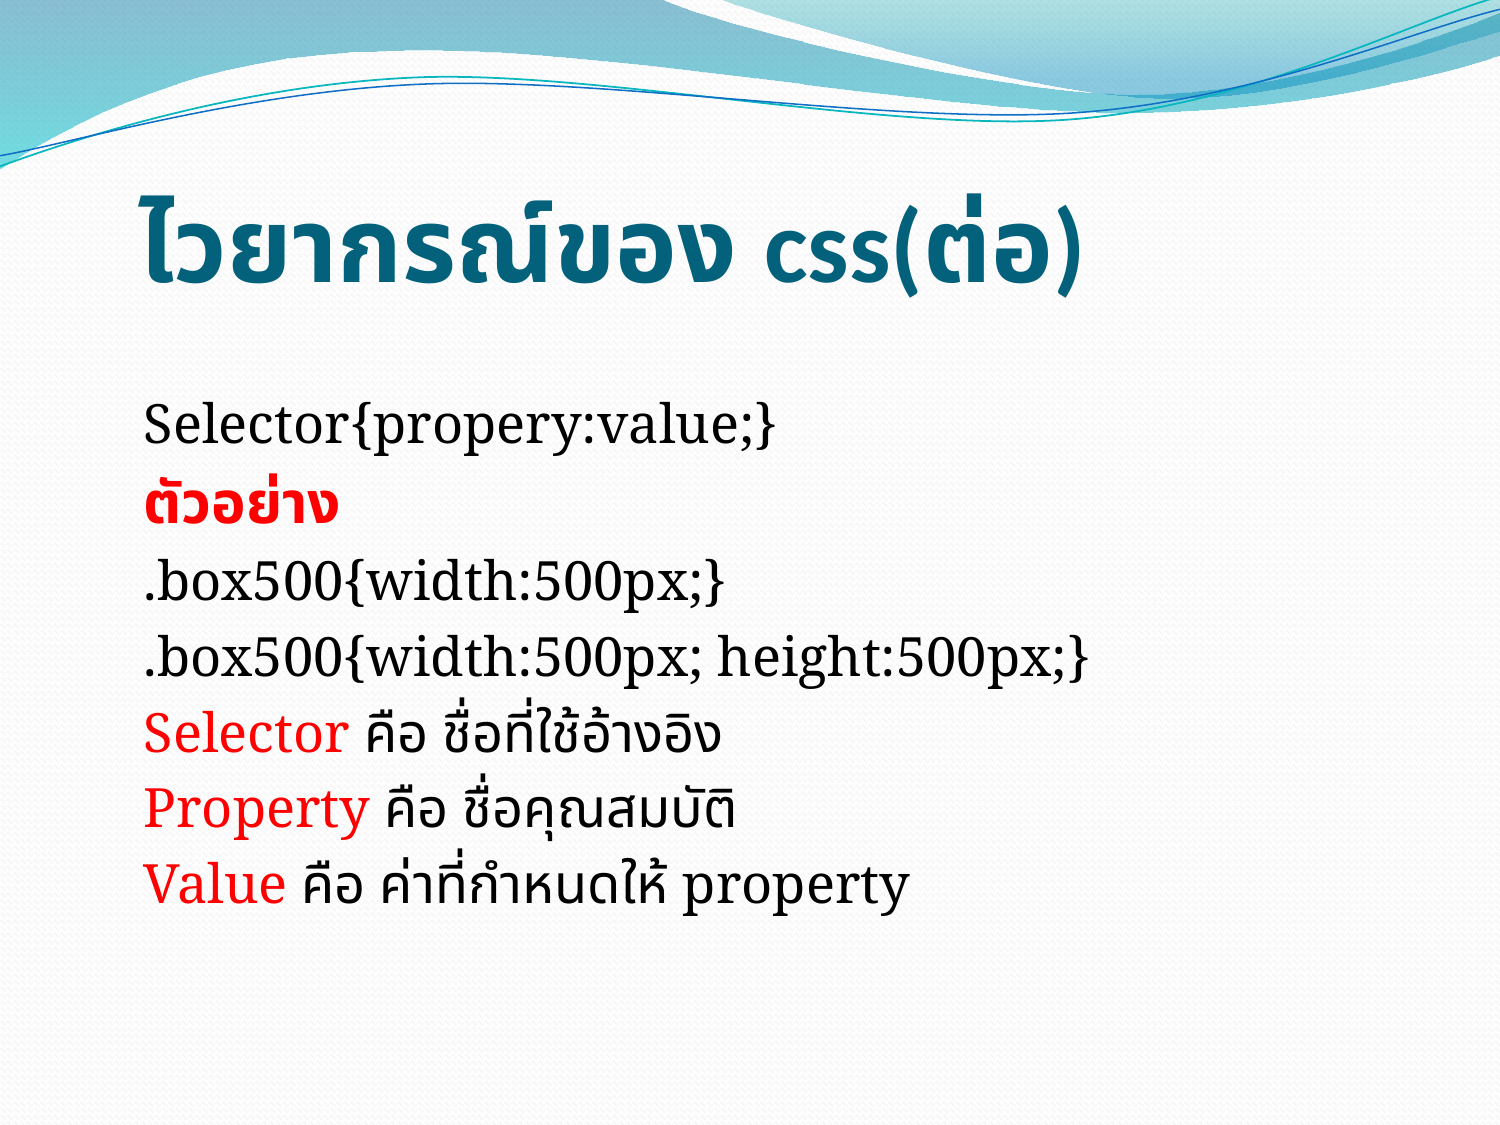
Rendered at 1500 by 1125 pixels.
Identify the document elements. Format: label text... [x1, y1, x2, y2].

list Selector{propery:value;} ตัวอย่าง .box500{width:500px;} .box500{width:500px; height:500px;} Selector คือ ชื่อที่ใช้อ้างอิง Property คือ ชื่อคุณสมบัติ Value คือ ค่าที่กำหนดให้ property [128, 381, 1308, 1102]
title ไวยากรณ์ของ css(ต่อ) [138, 115, 1489, 303]
